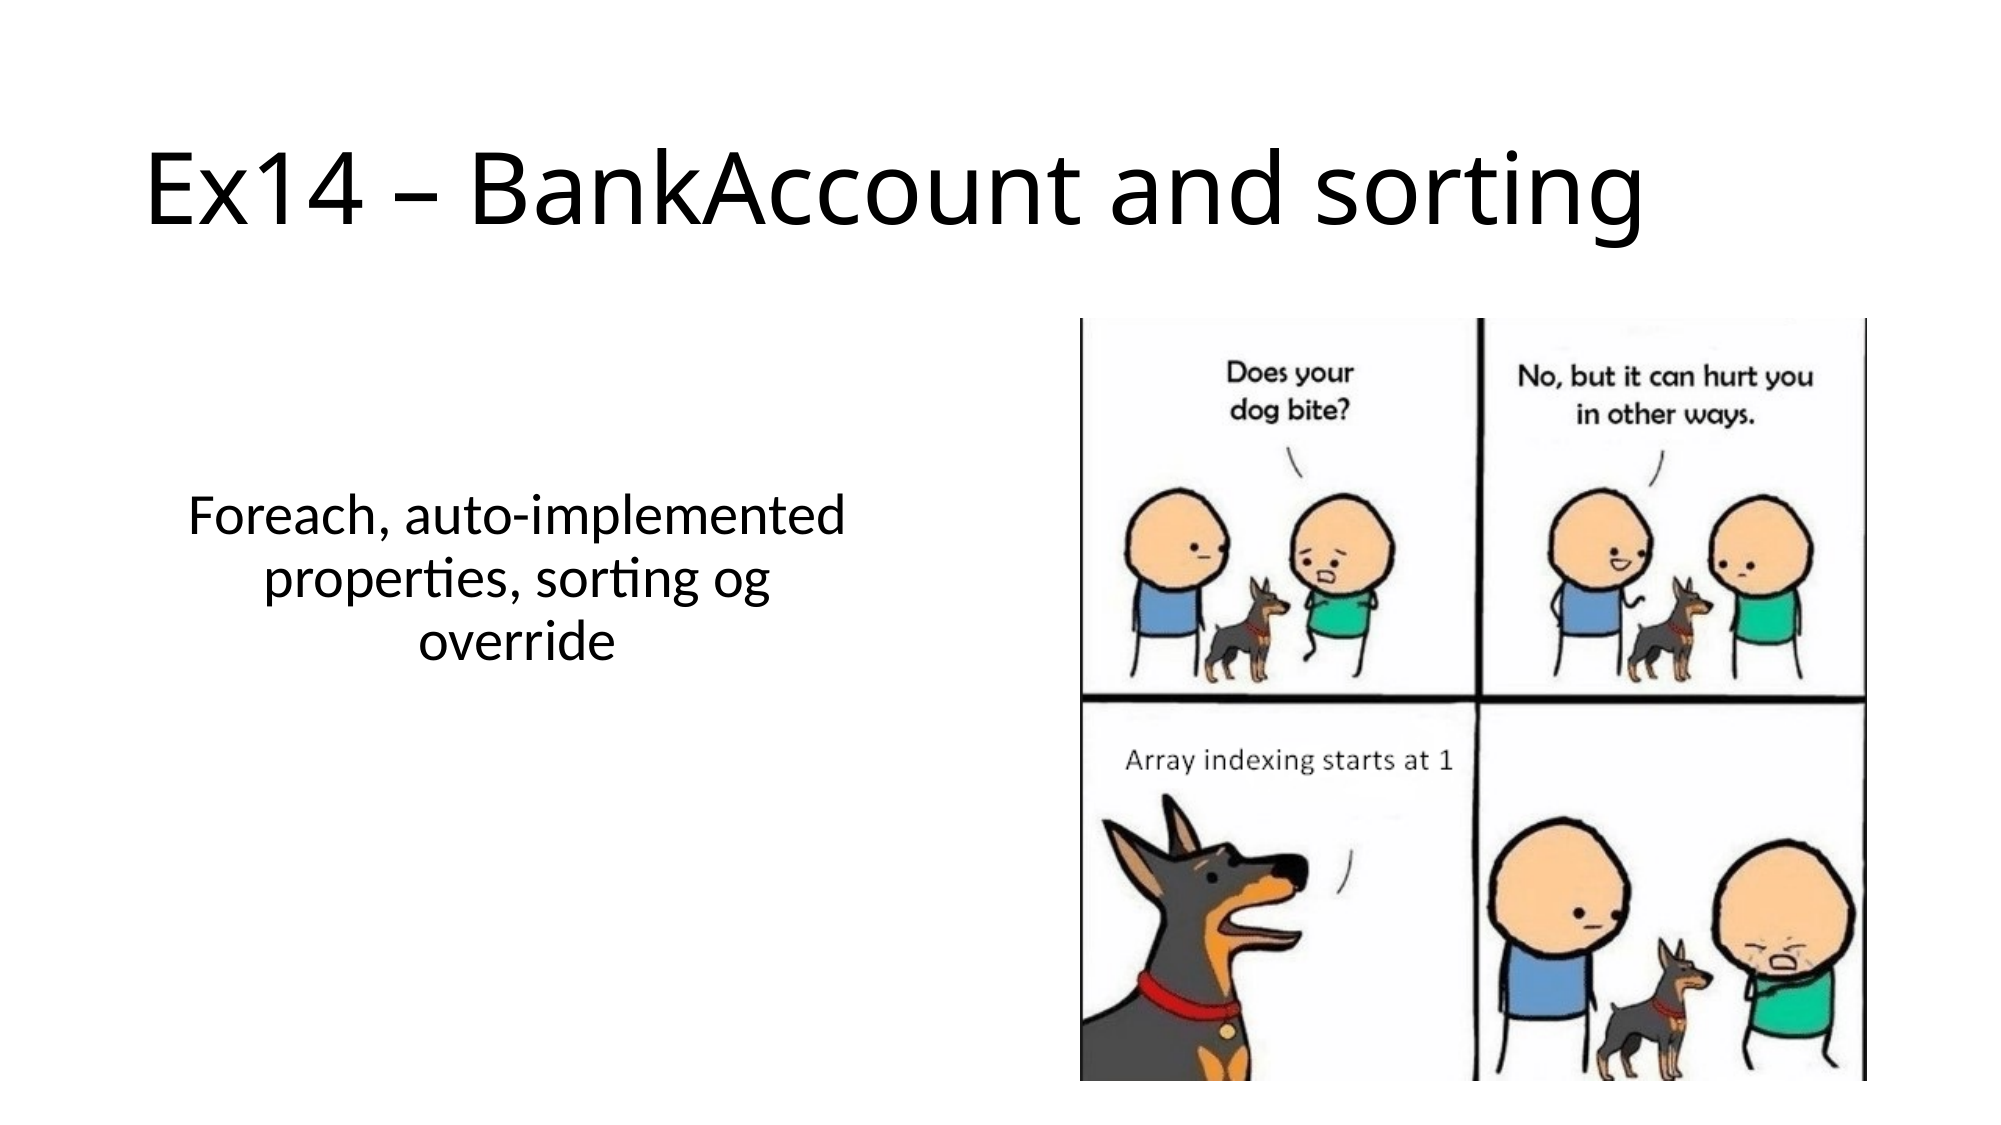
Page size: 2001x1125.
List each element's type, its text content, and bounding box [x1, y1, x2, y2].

picture [1080, 318, 1867, 1081]
text_box Ex14 – BankAccount and sorting [49, 64, 1743, 255]
text_box Foreach, auto-implemented properties, sorting og override [156, 476, 880, 749]
